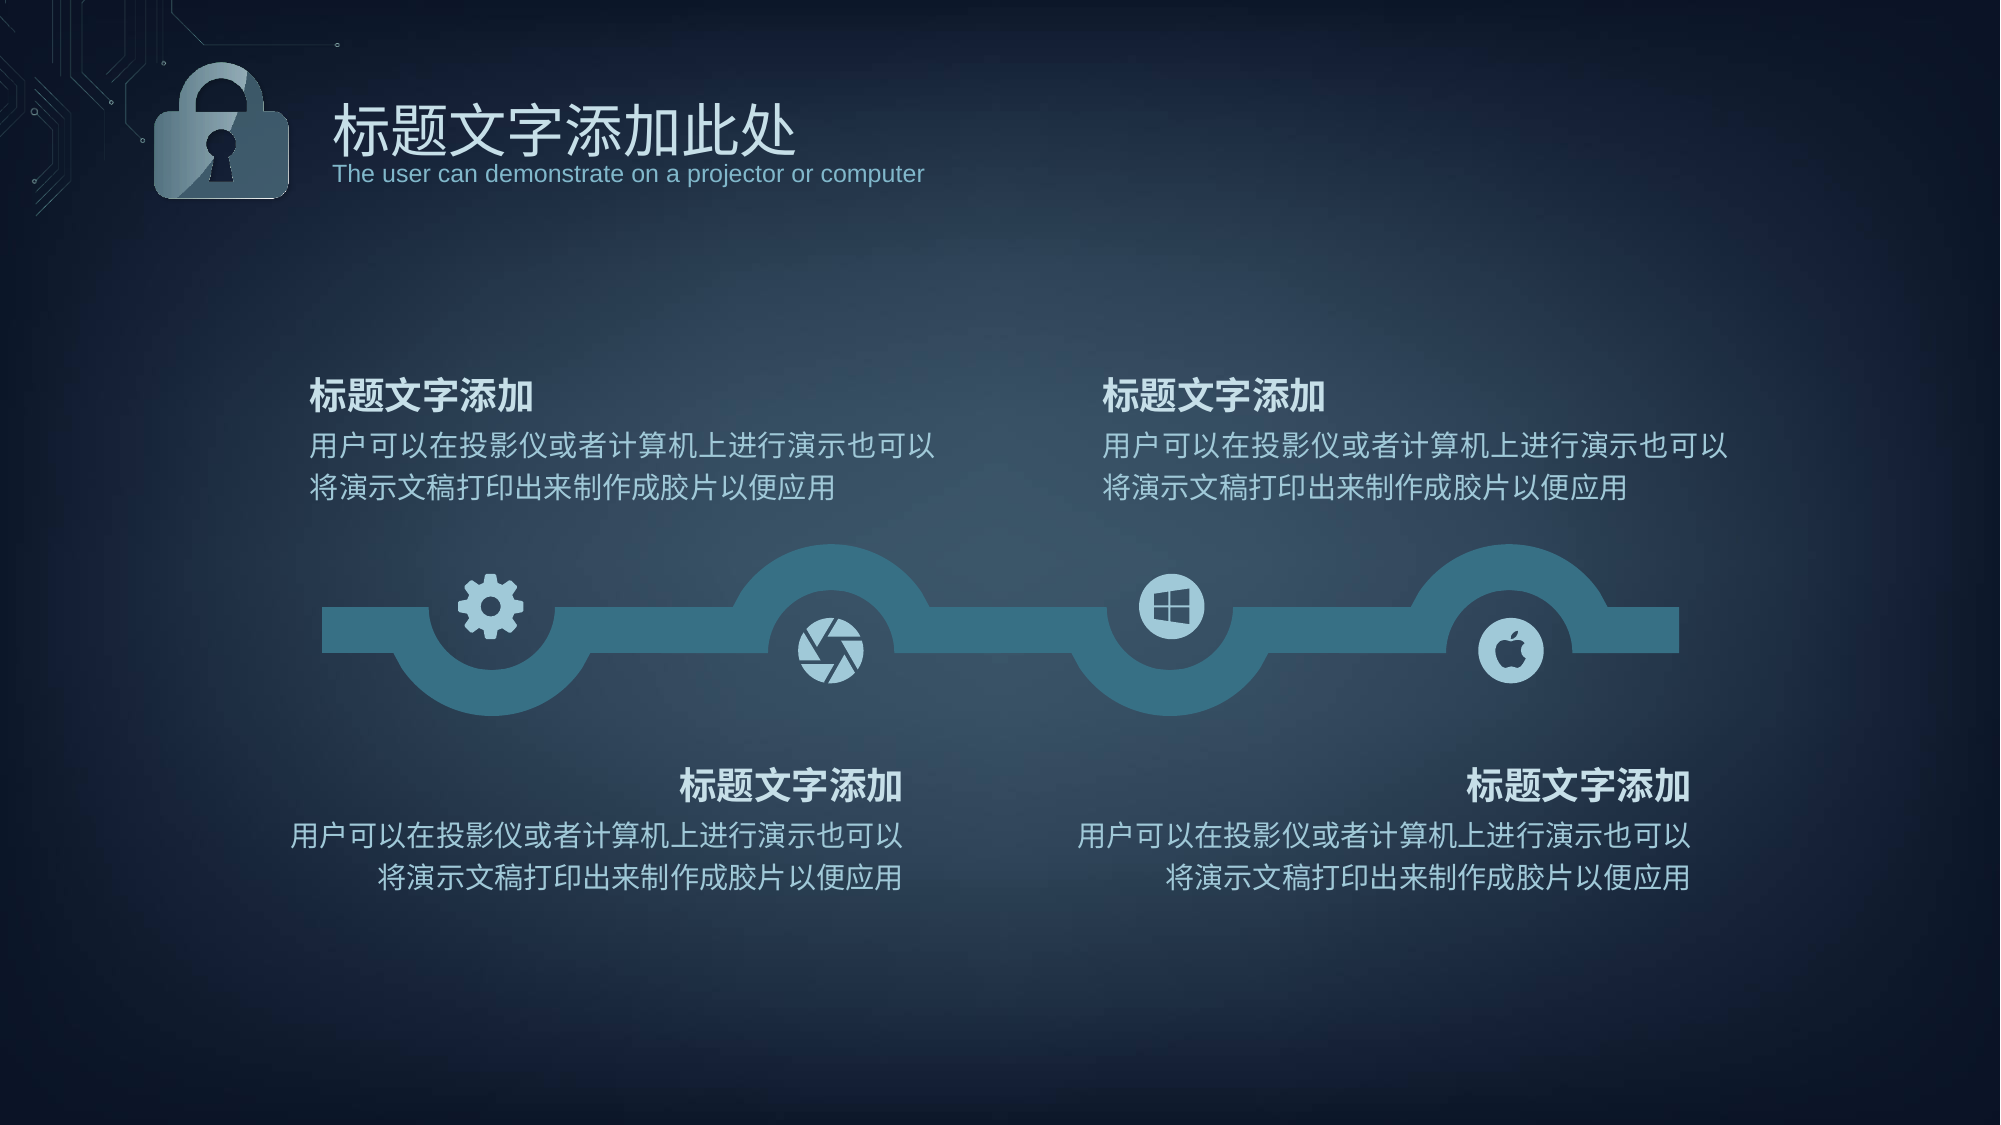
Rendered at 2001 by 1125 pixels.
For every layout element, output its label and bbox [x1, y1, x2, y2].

text_box [1139, 573, 1205, 640]
text_box [320, 543, 1681, 718]
text_box [458, 573, 524, 640]
text_box [1050, 745, 1707, 904]
text_box [827, 618, 861, 637]
text_box [1087, 355, 1744, 513]
text_box [1478, 617, 1544, 684]
text_box [262, 745, 919, 904]
text_box [798, 632, 821, 661]
picture [0, 0, 2000, 1125]
text_box [295, 355, 952, 513]
text_box [801, 664, 835, 683]
text_box [806, 617, 835, 647]
text_box [317, 86, 1311, 196]
text_box [828, 654, 855, 684]
text_box [841, 640, 864, 670]
text_box [0, 0, 344, 247]
